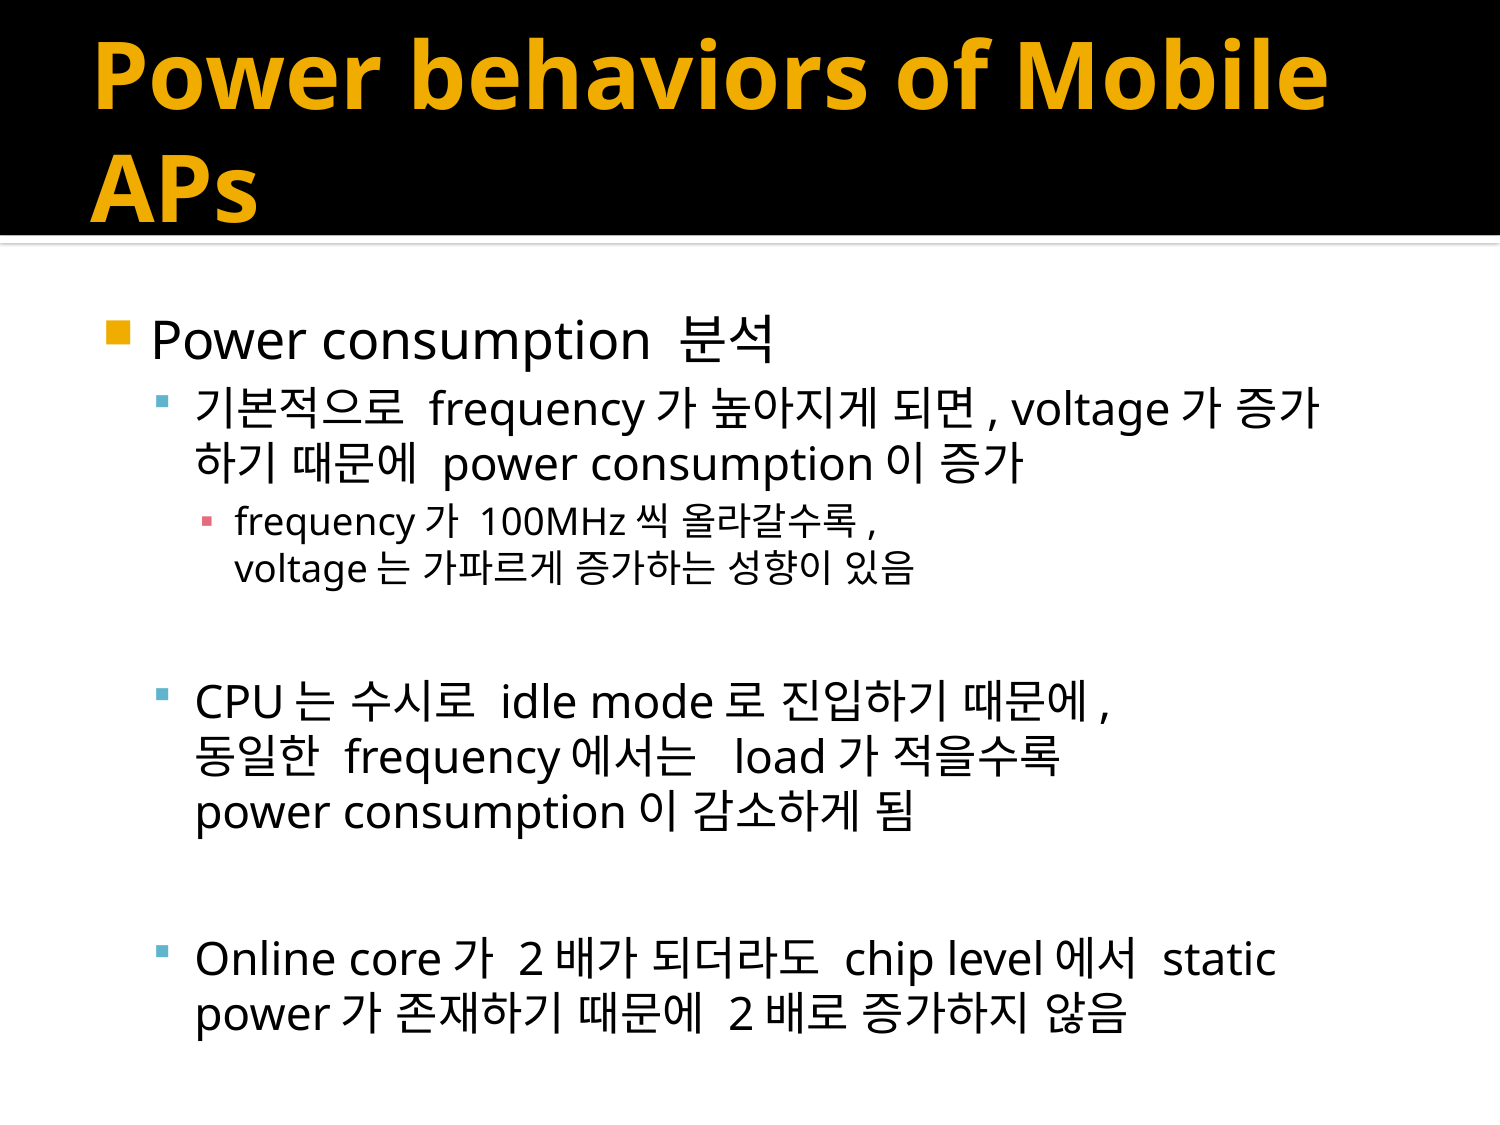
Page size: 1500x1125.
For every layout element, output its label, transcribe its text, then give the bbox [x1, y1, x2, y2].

title Power behaviors of Mobile APs [75, 25, 1425, 231]
list Power consumption 분석 기본적으로 frequency가 높아지게 되면, voltage가 증가 하기 때문에 power consumption이 증가 frequency가 100MHz씩 올라갈수록, voltage는 가파르게 증가하는 성향이 있음 CPU는 수시로 idle mode로 진입하기 때문에, 동일한 frequency에서는 load가 적을수록 power consumption이 감소하게 됨 Online core가 2배가 되더라도 chip level에서 static power가 존재하기 때문에 2배로 증가하지 않음 [75, 291, 1425, 1050]
